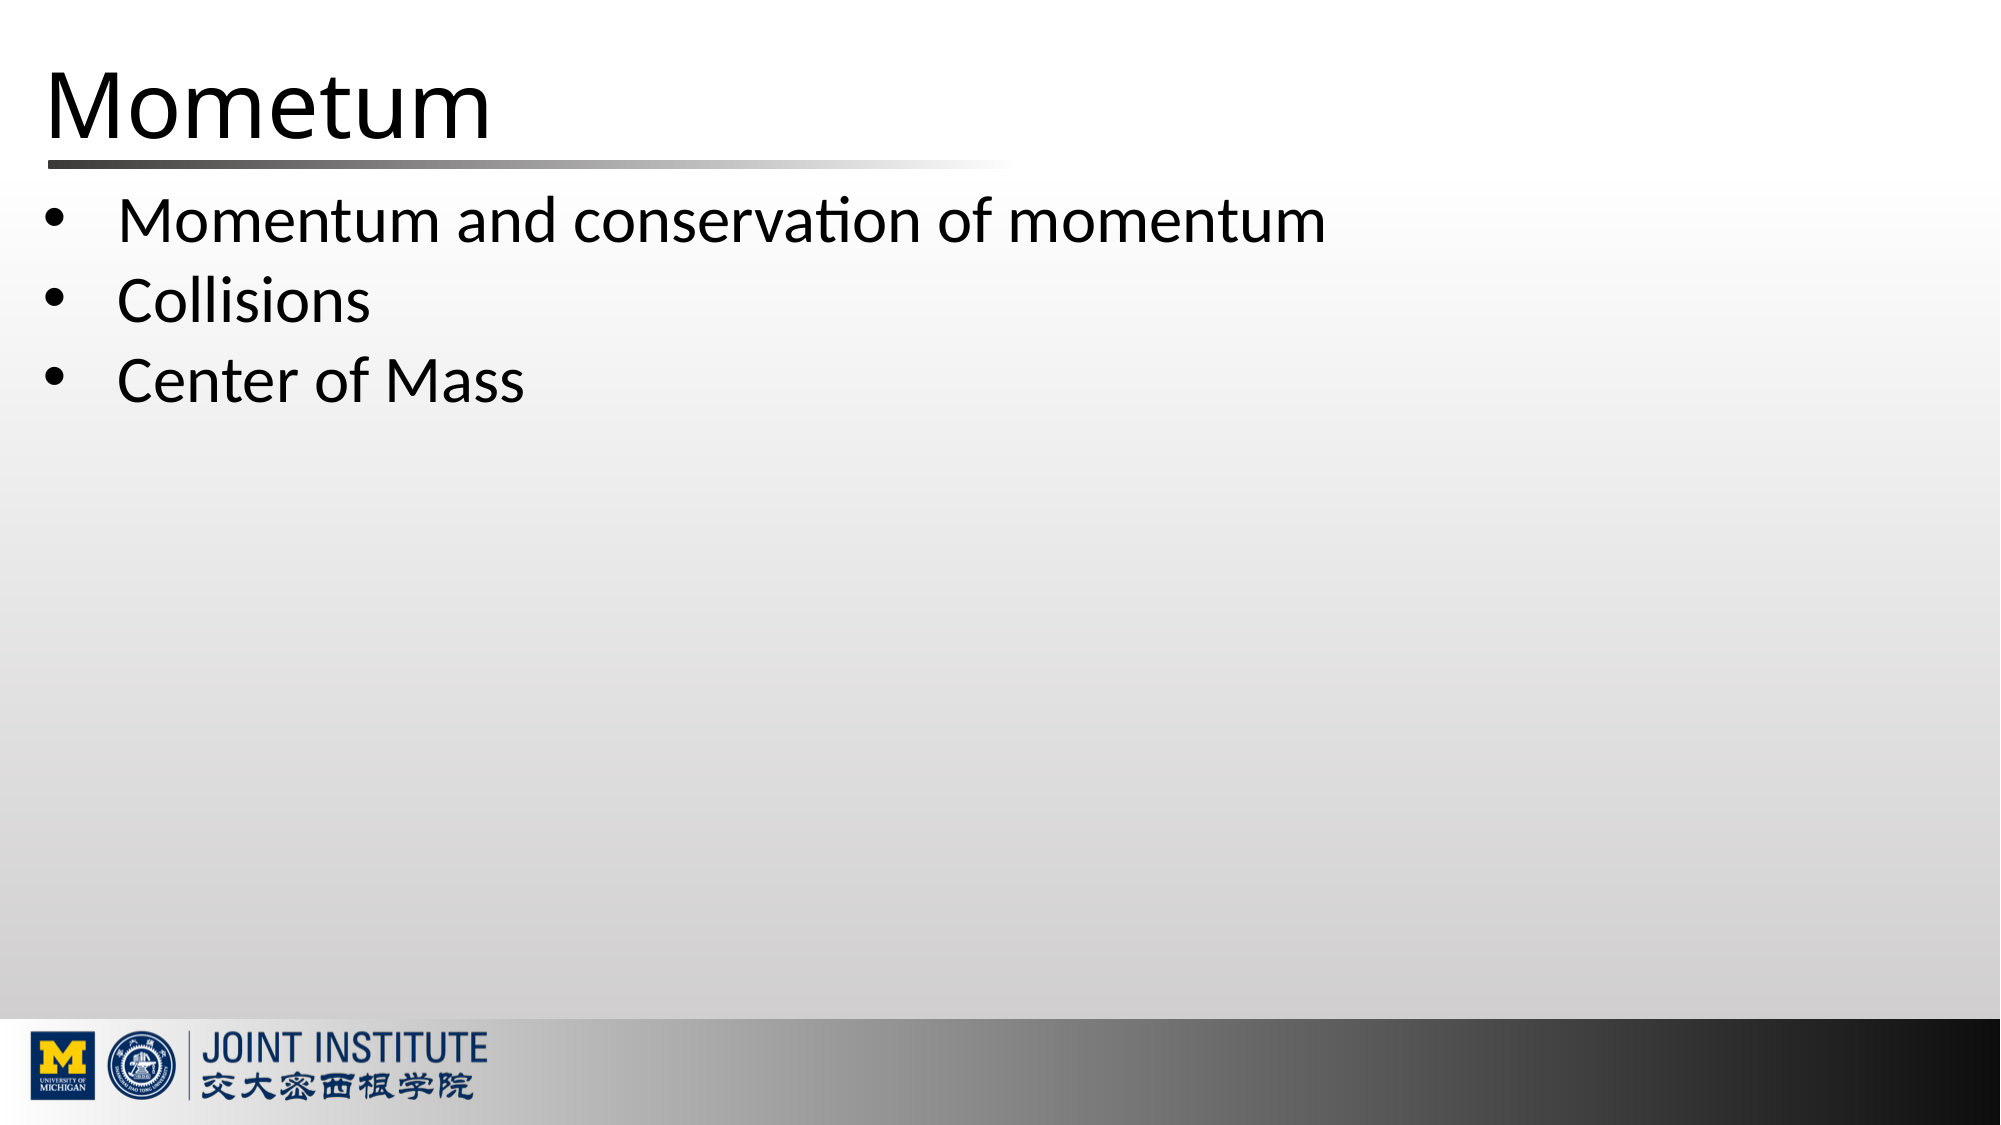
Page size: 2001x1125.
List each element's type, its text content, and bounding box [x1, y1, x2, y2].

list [0, 990, 522, 1106]
text_box [0, 1020, 2000, 1125]
text_box [47, 160, 1020, 168]
text_box [0, 168, 2000, 1020]
text_box Momentum and conservation of momentum Collisions Center of Mass [28, 168, 1978, 424]
title Mometum [28, 0, 1754, 168]
